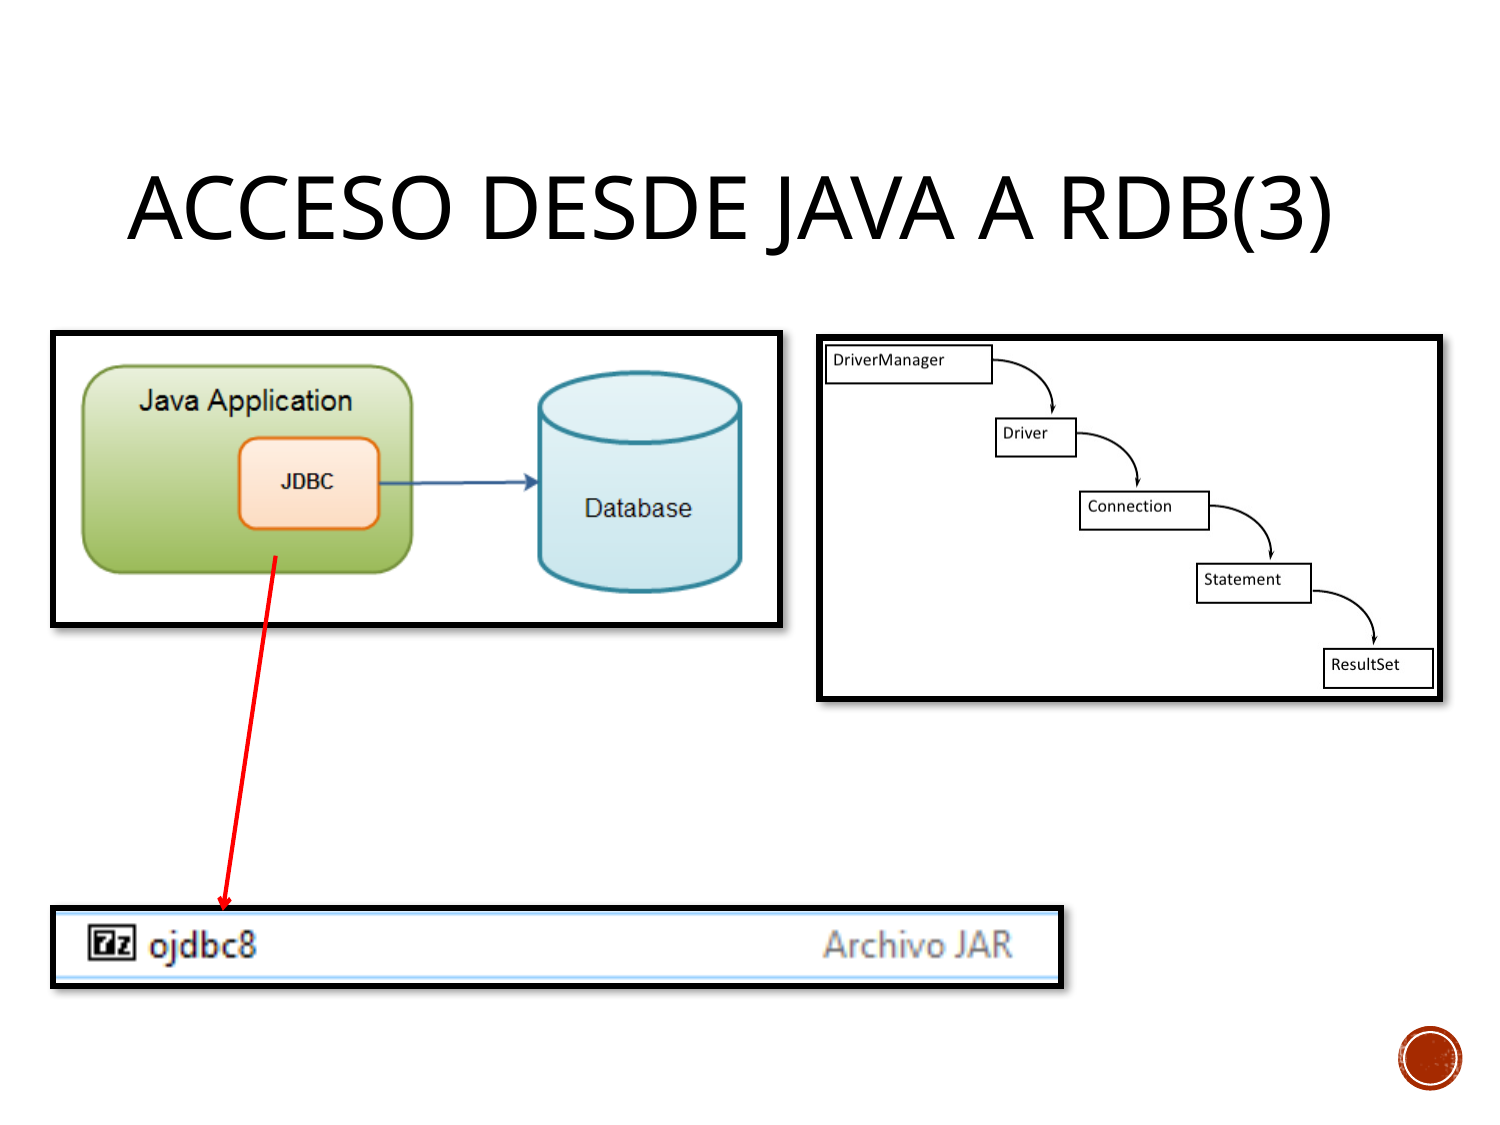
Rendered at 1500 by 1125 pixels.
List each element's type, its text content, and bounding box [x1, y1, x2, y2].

picture [56, 911, 1059, 984]
picture [823, 340, 1437, 697]
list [60, 339, 775, 620]
title Acceso desde Java a RDB(3) [112, 79, 1388, 344]
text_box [224, 557, 276, 909]
